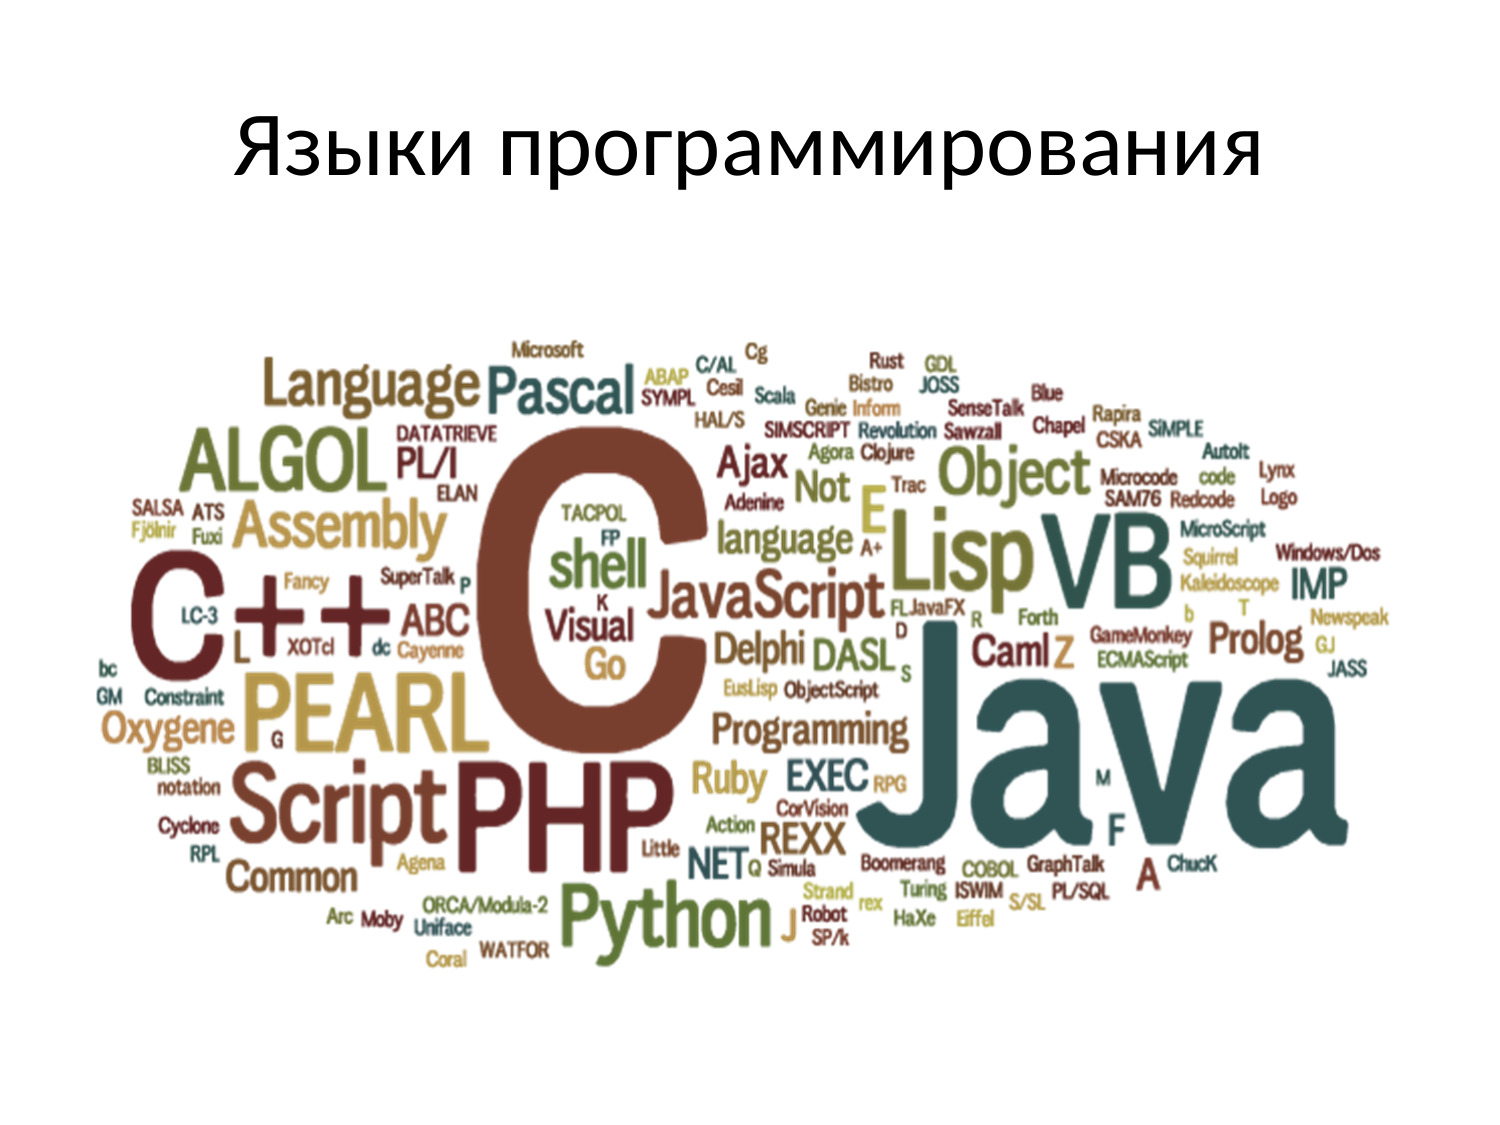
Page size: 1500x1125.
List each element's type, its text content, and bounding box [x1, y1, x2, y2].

title Языки программирования [75, 45, 1425, 233]
picture [95, 337, 1405, 981]
